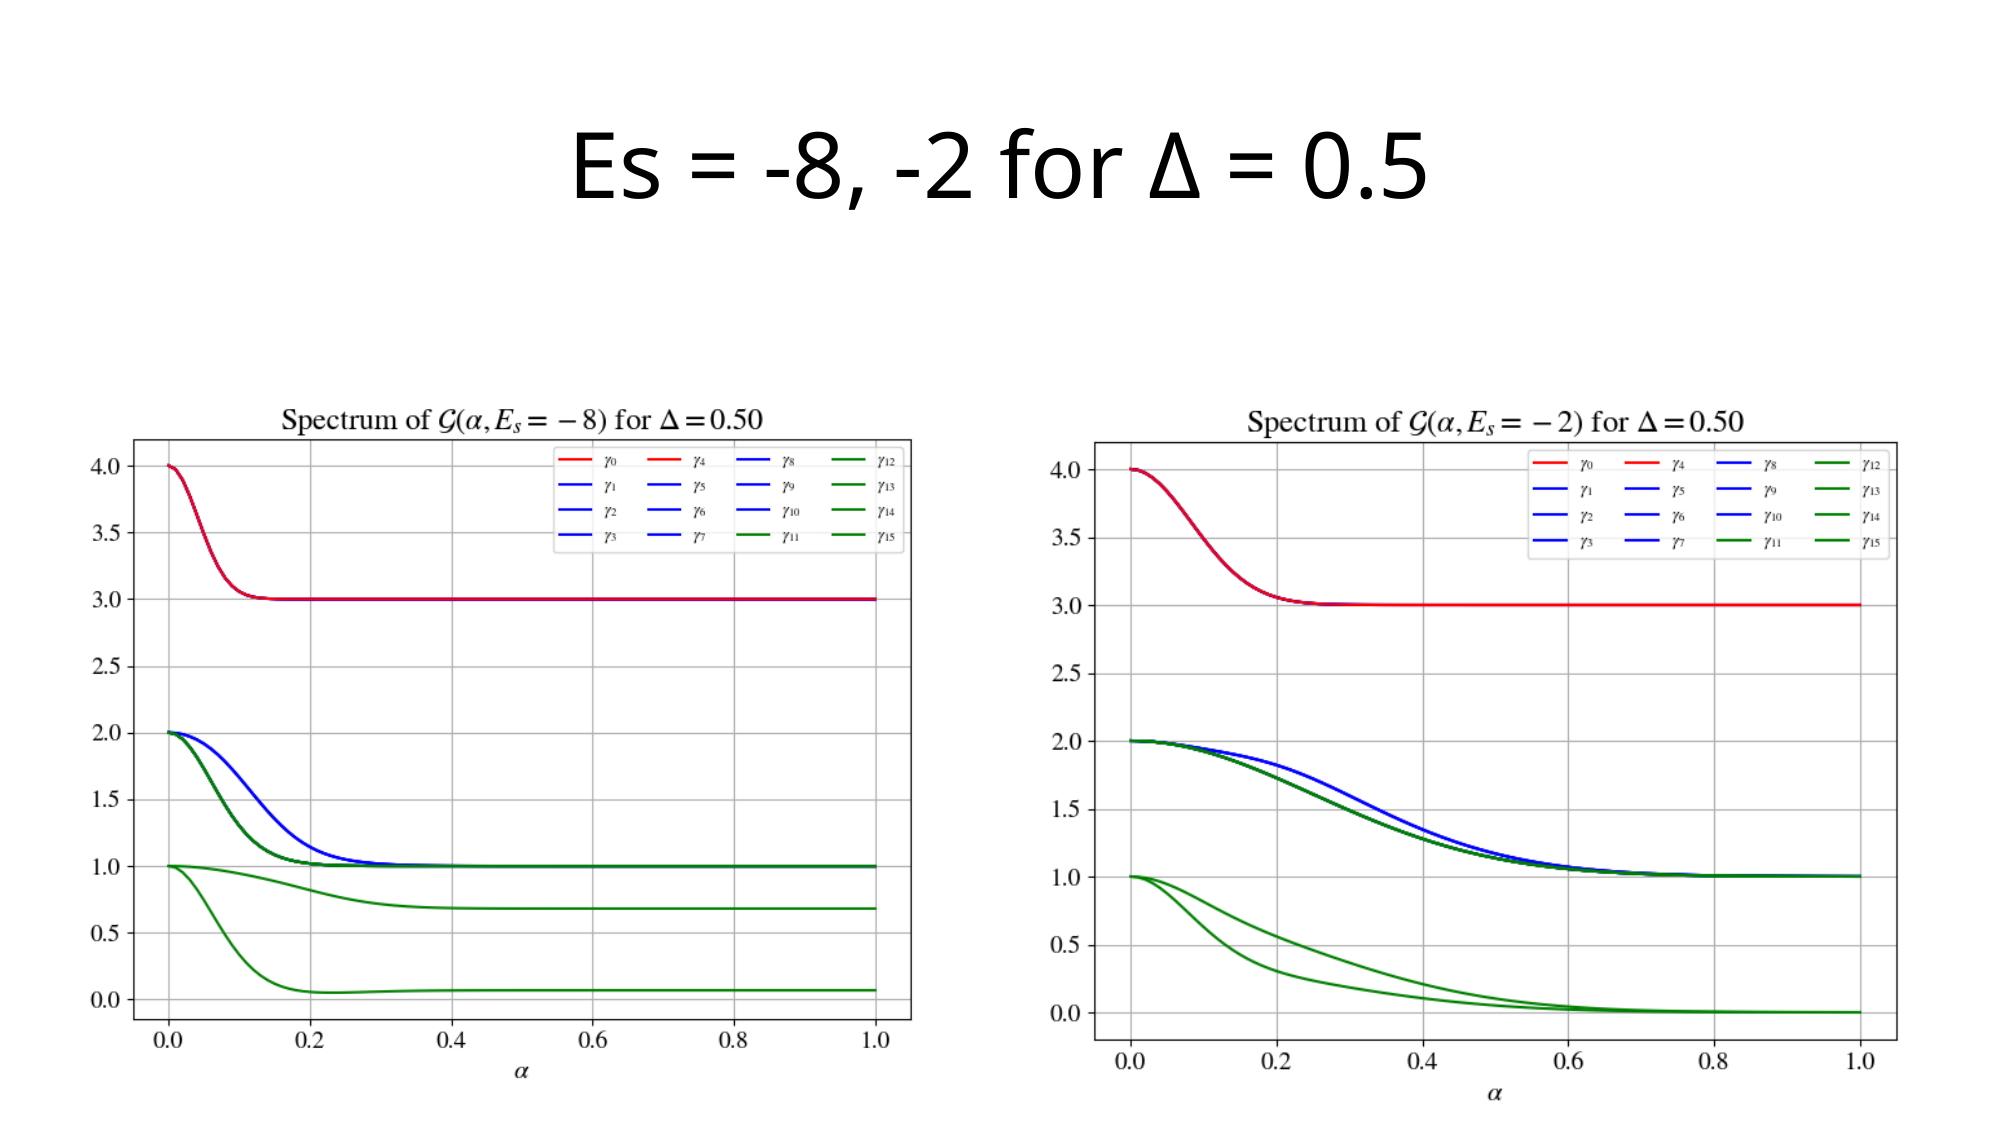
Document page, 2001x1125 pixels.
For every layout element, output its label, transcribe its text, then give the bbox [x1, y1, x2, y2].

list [965, 349, 2000, 1125]
picture [8, 349, 1011, 1102]
title Es = -8, -2 for Δ = 0.5 [137, 59, 1863, 278]
